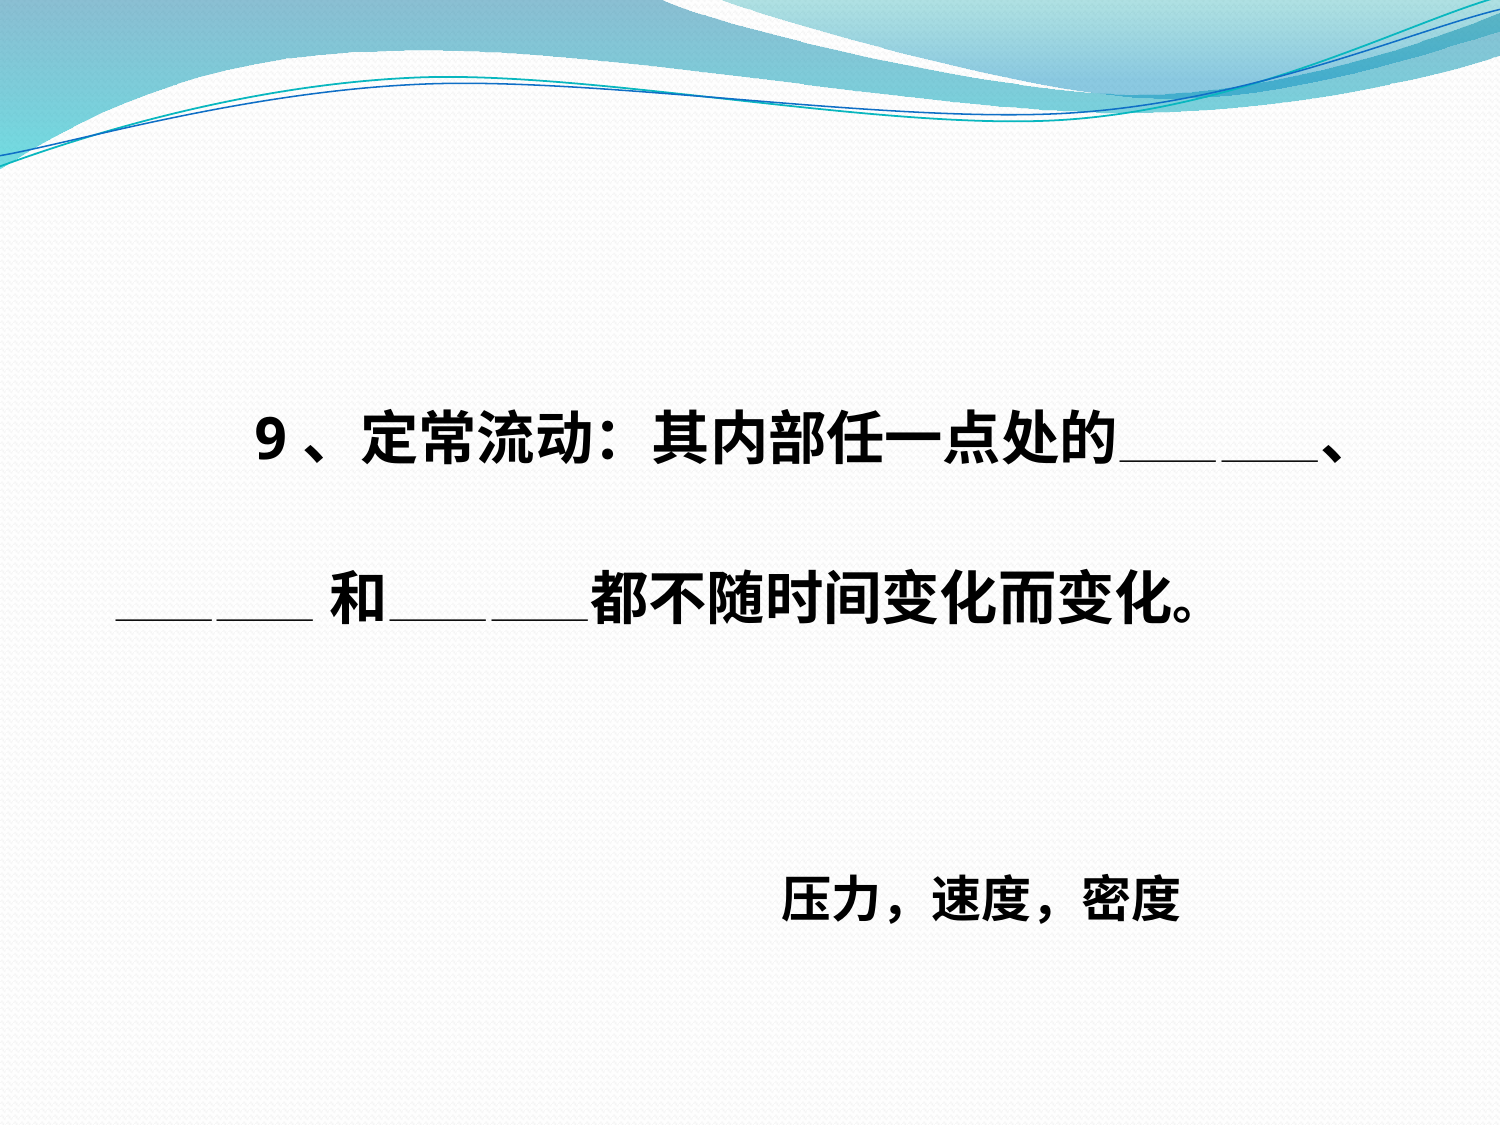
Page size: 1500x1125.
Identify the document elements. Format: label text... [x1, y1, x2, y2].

text_box 压力，速度，密度 [766, 860, 1197, 935]
text_box 9、定常流动：其内部任一点处的——————、 ——————和——————都不随时间变化而变化。 [98, 314, 1434, 648]
